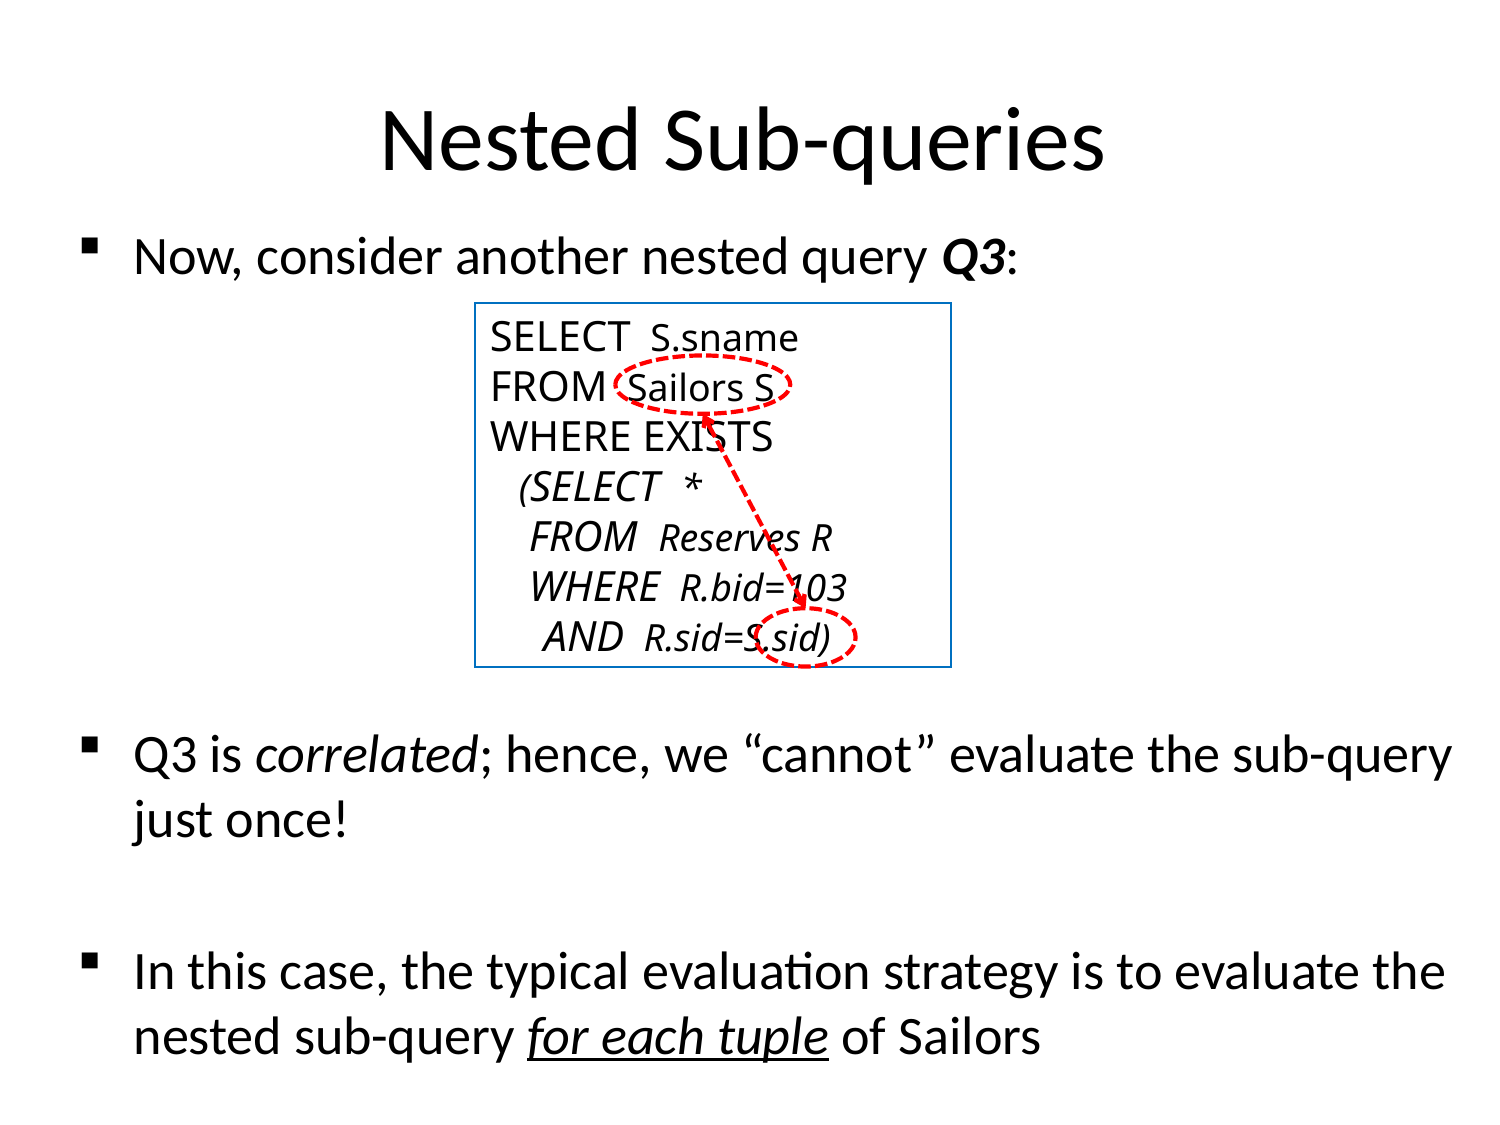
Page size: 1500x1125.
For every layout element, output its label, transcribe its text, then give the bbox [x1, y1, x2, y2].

list Now, consider another nested query Q3: Q3 is correlated; hence, we “cannot” evaluate the sub-query just once! In this case, the typical evaluation strategy is to evaluate the nested sub-query for each tuple of Sailors [62, 212, 1500, 1075]
text_box SELECT S.sname FROM Sailors S WHERE EXISTS (SELECT * FROM Reserves R WHERE R.bid=103 AND R.sid=S.sid) [474, 302, 952, 668]
text_box [613, 353, 793, 416]
text_box [753, 606, 858, 669]
title Nested Sub-queries [12, 39, 1475, 227]
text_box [702, 413, 806, 609]
